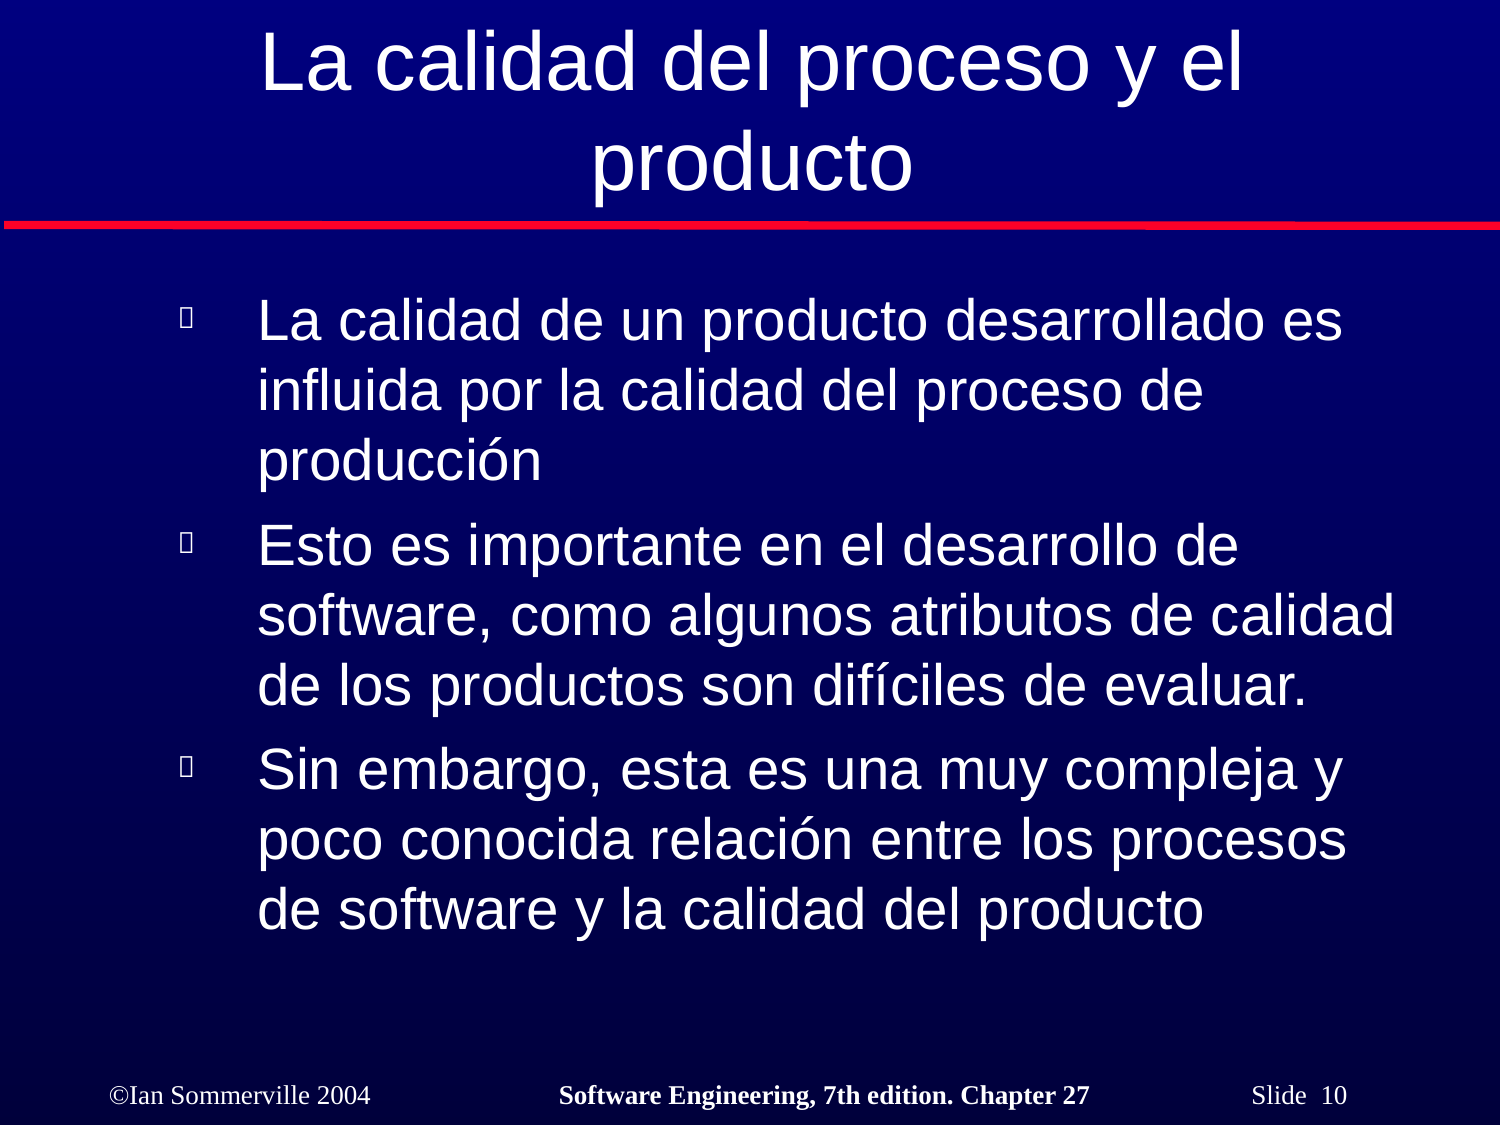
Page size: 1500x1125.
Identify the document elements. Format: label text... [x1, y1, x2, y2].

title La calidad del proceso y el producto [111, 0, 1394, 216]
list La calidad de un producto desarrollado es influida por la calidad del proceso de producción Esto es importante en el desarrollo de software, como algunos atributos de calidad de los productos son difíciles de evaluar. Sin embargo, esta es una muy compleja y poco conocida relación entre los procesos de software y la calidad del producto [161, 274, 1444, 954]
